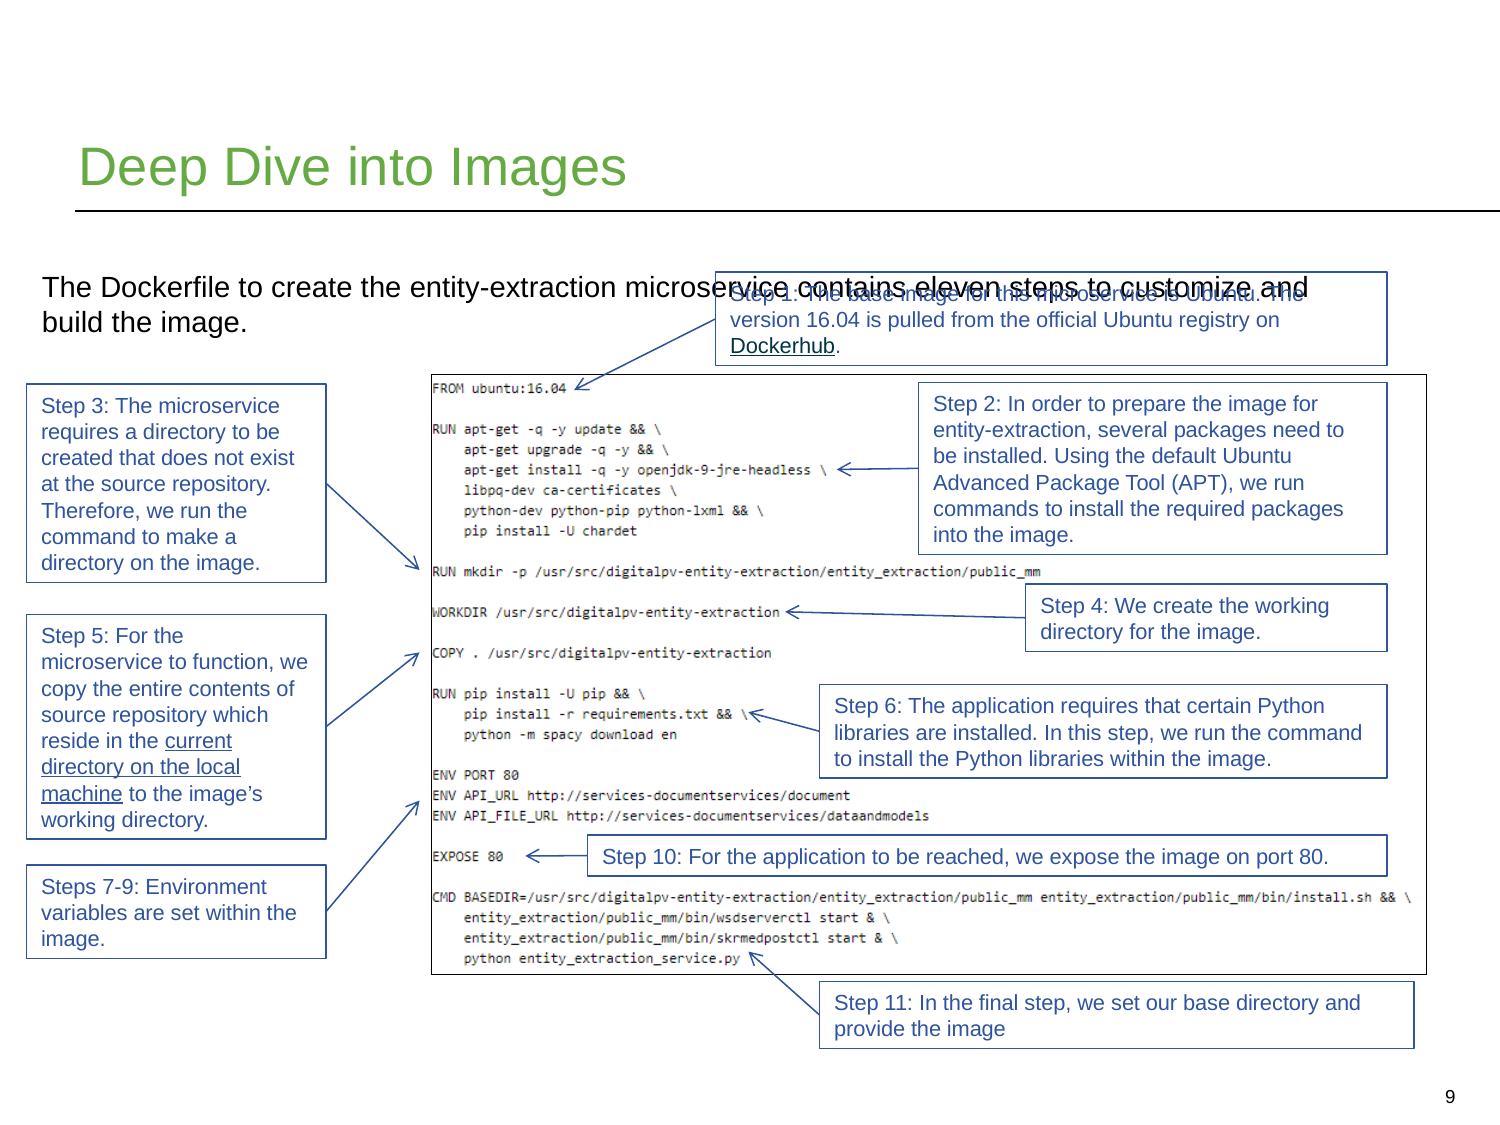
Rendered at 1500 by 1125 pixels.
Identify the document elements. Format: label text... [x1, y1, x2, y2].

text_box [525, 834, 1388, 877]
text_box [748, 951, 1415, 1050]
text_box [784, 583, 1388, 653]
title Deep Dive into Images [71, 52, 1430, 204]
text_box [26, 383, 420, 585]
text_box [573, 271, 1388, 391]
slide_number 9 [1191, 1070, 1471, 1116]
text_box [836, 382, 1388, 557]
picture [431, 373, 1427, 975]
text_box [748, 684, 1388, 780]
list The Dockerfile to create the entity-extraction microservice contains eleven steps to customize and build the image. [34, 260, 1335, 393]
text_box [26, 614, 420, 799]
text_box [26, 800, 420, 960]
